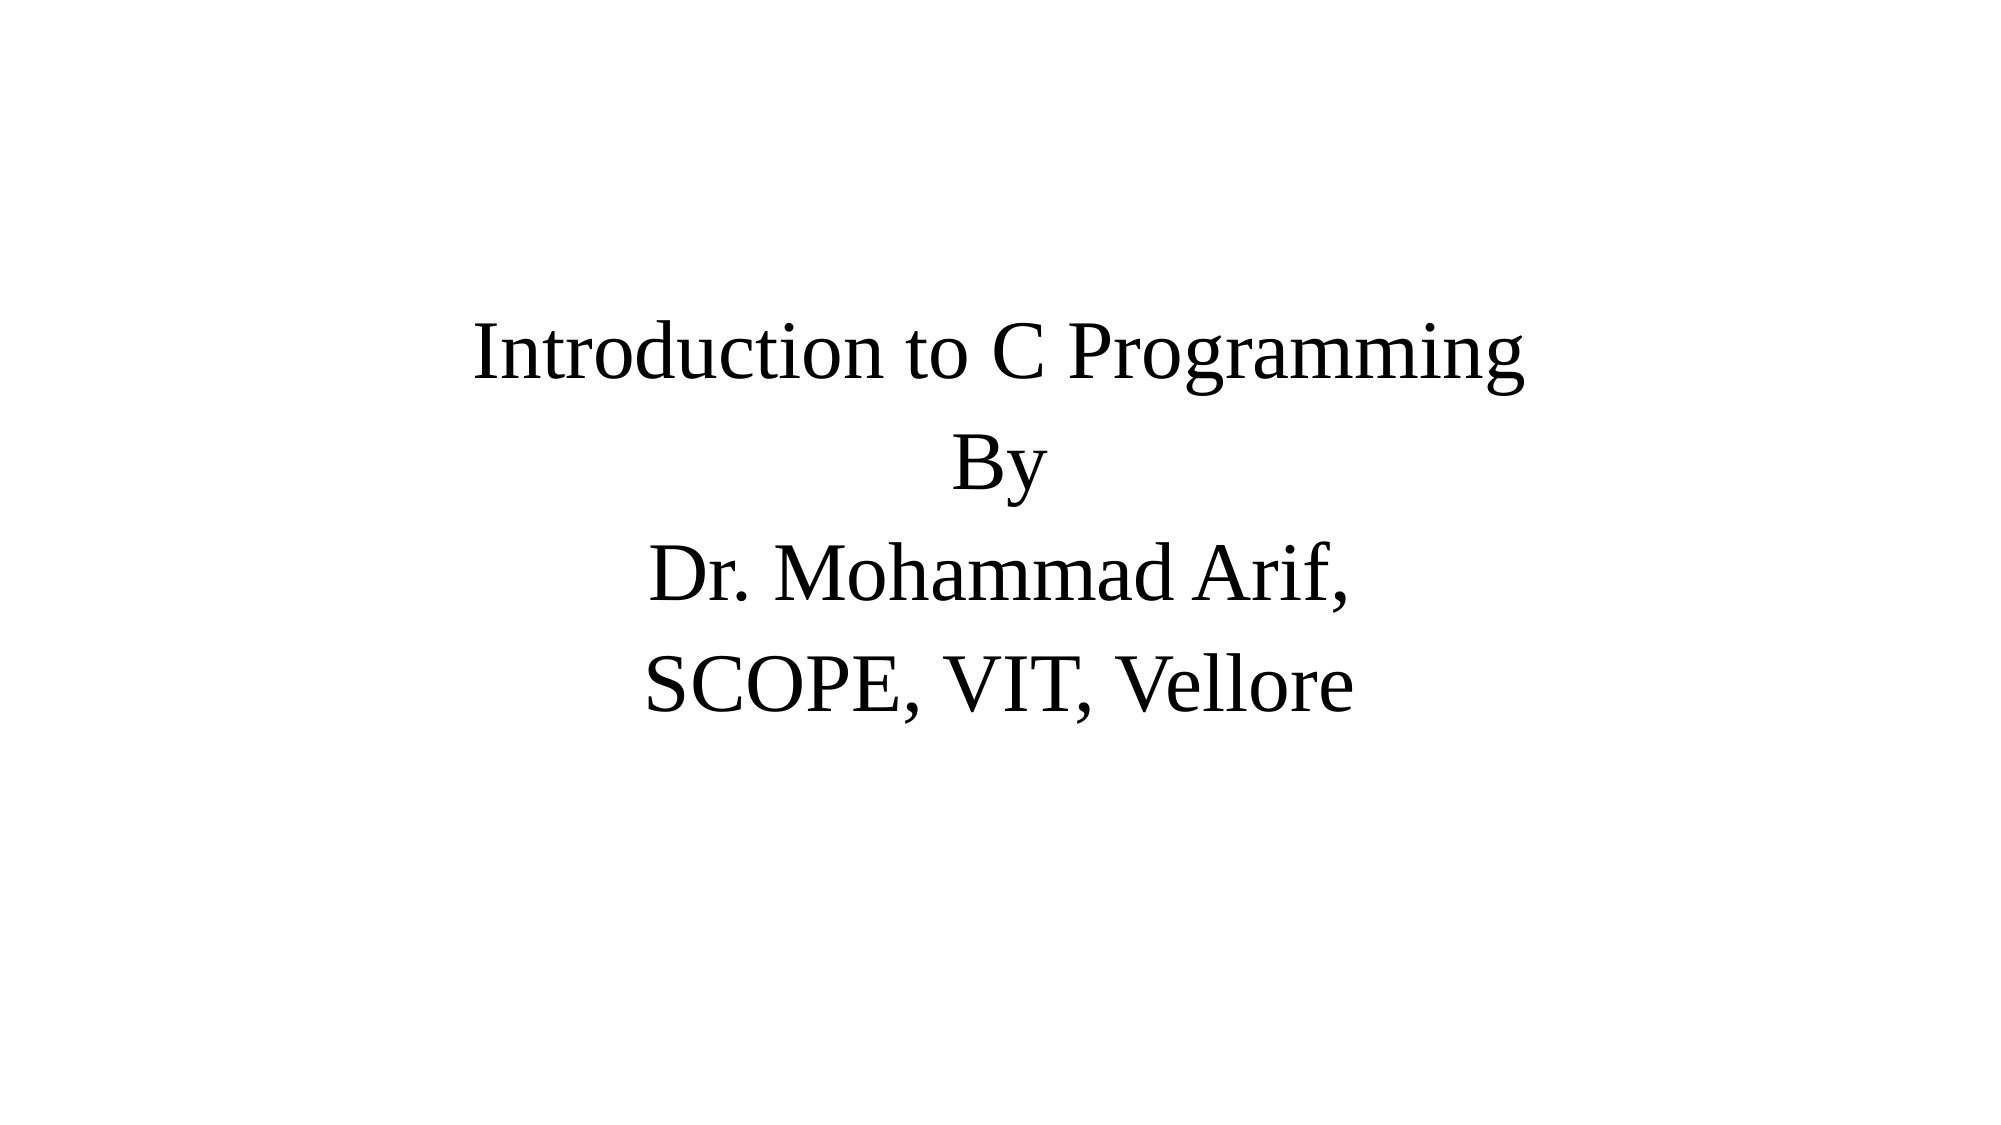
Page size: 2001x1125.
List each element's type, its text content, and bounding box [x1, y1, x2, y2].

list Introduction to C Programming By Dr. Mohammad Arif, SCOPE, VIT, Vellore [137, 299, 1863, 1014]
